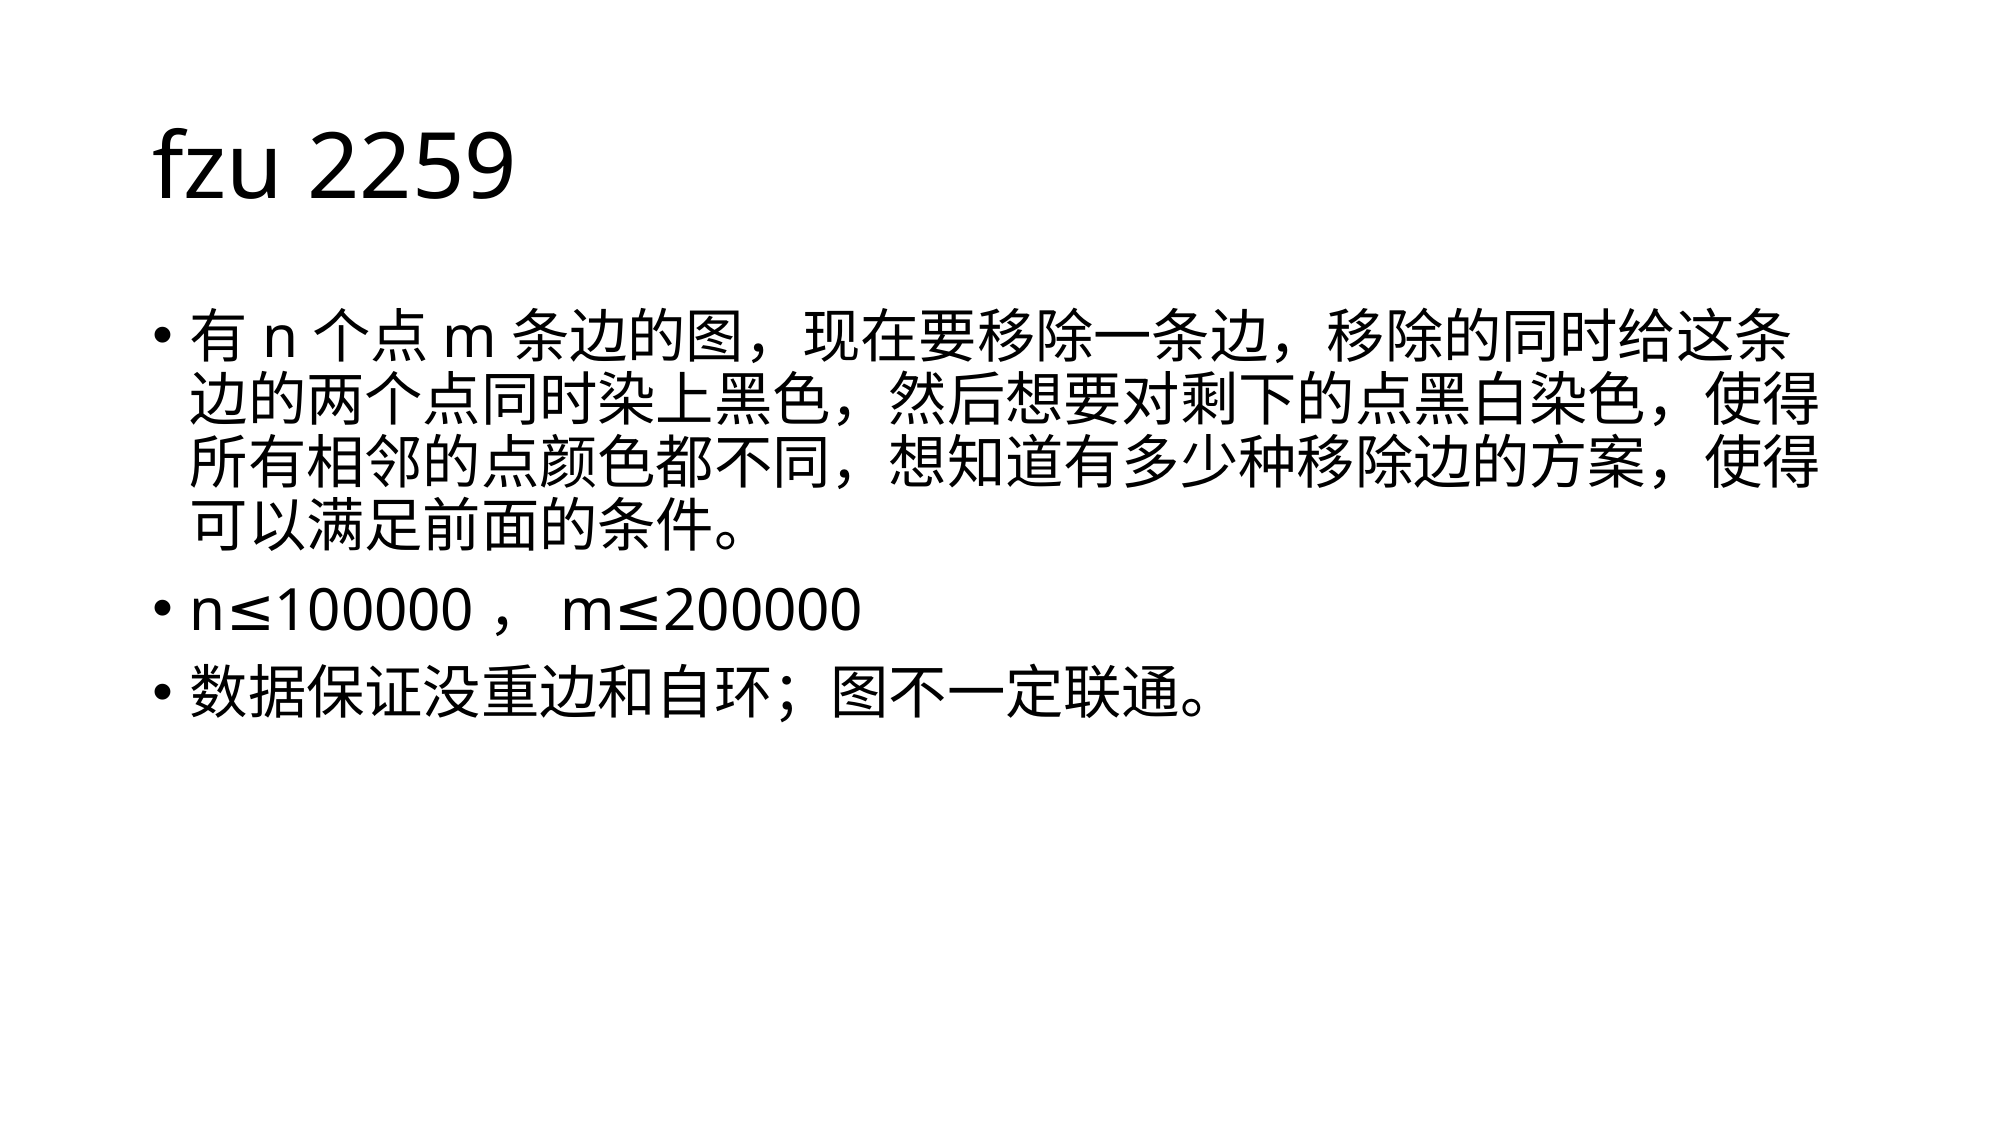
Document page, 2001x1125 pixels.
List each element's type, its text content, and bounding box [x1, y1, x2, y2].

list 有n个点m条边的图，现在要移除一条边，移除的同时给这条边的两个点同时染上黑色，然后想要对剩下的点黑白染色，使得所有相邻的点颜色都不同，想知道有多少种移除边的方案，使得可以满足前面的条件。 n≤100000，m≤200000 数据保证没重边和自环；图不一定联通。 [137, 299, 1863, 1014]
title fzu 2259 [137, 59, 1863, 278]
